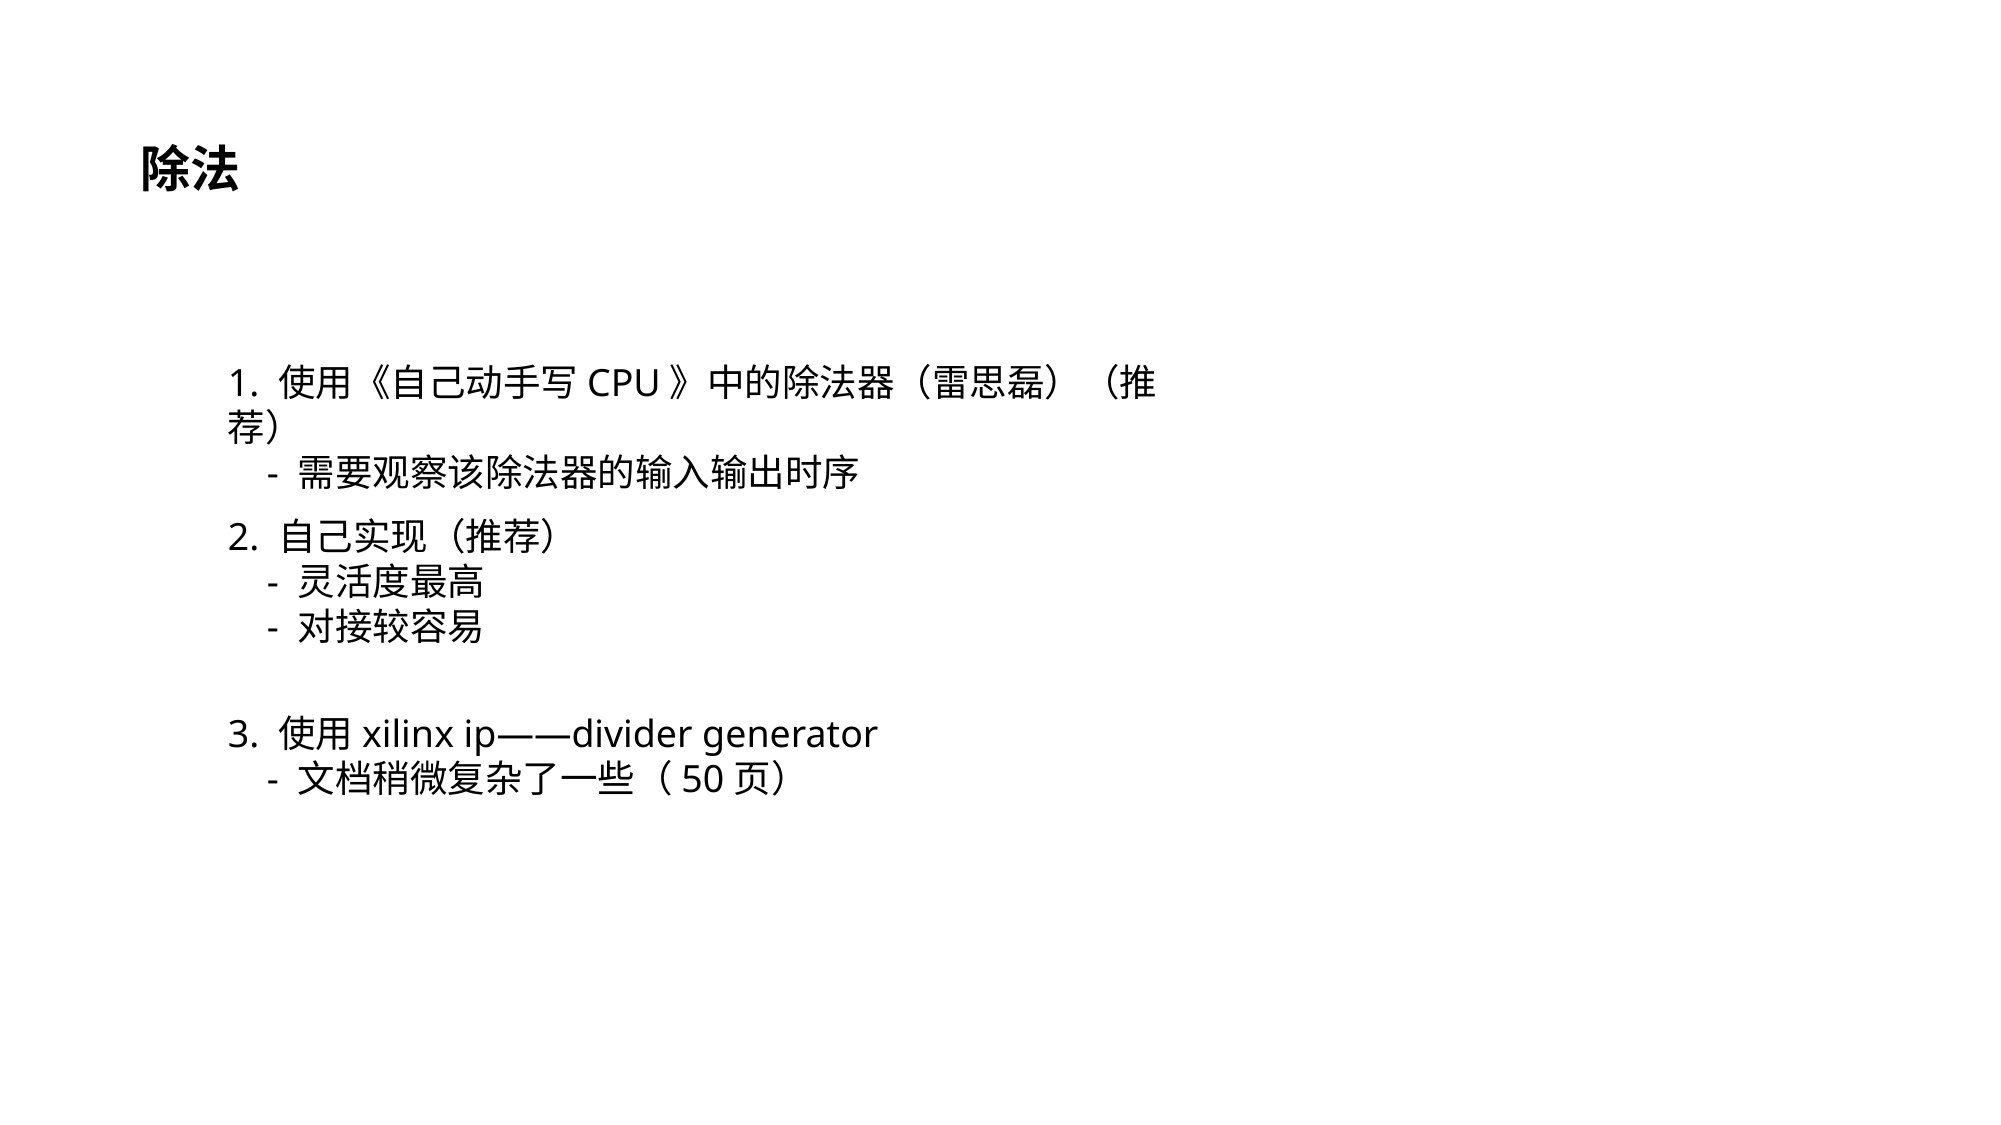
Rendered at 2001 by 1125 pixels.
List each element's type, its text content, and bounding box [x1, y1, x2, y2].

text_box 1. 使用《自己动手写CPU》中的除法器（雷思磊）（推荐） - 需要观察该除法器的输入输出时序 [213, 351, 1181, 501]
text_box 除法 [125, 129, 255, 205]
text_box 2. 自己实现（推荐） - 灵活度最高 - 对接较容易 [213, 505, 991, 656]
text_box 3. 使用xilinx ip——divider generator - 文档稍微复杂了一些（50页） [213, 702, 924, 808]
